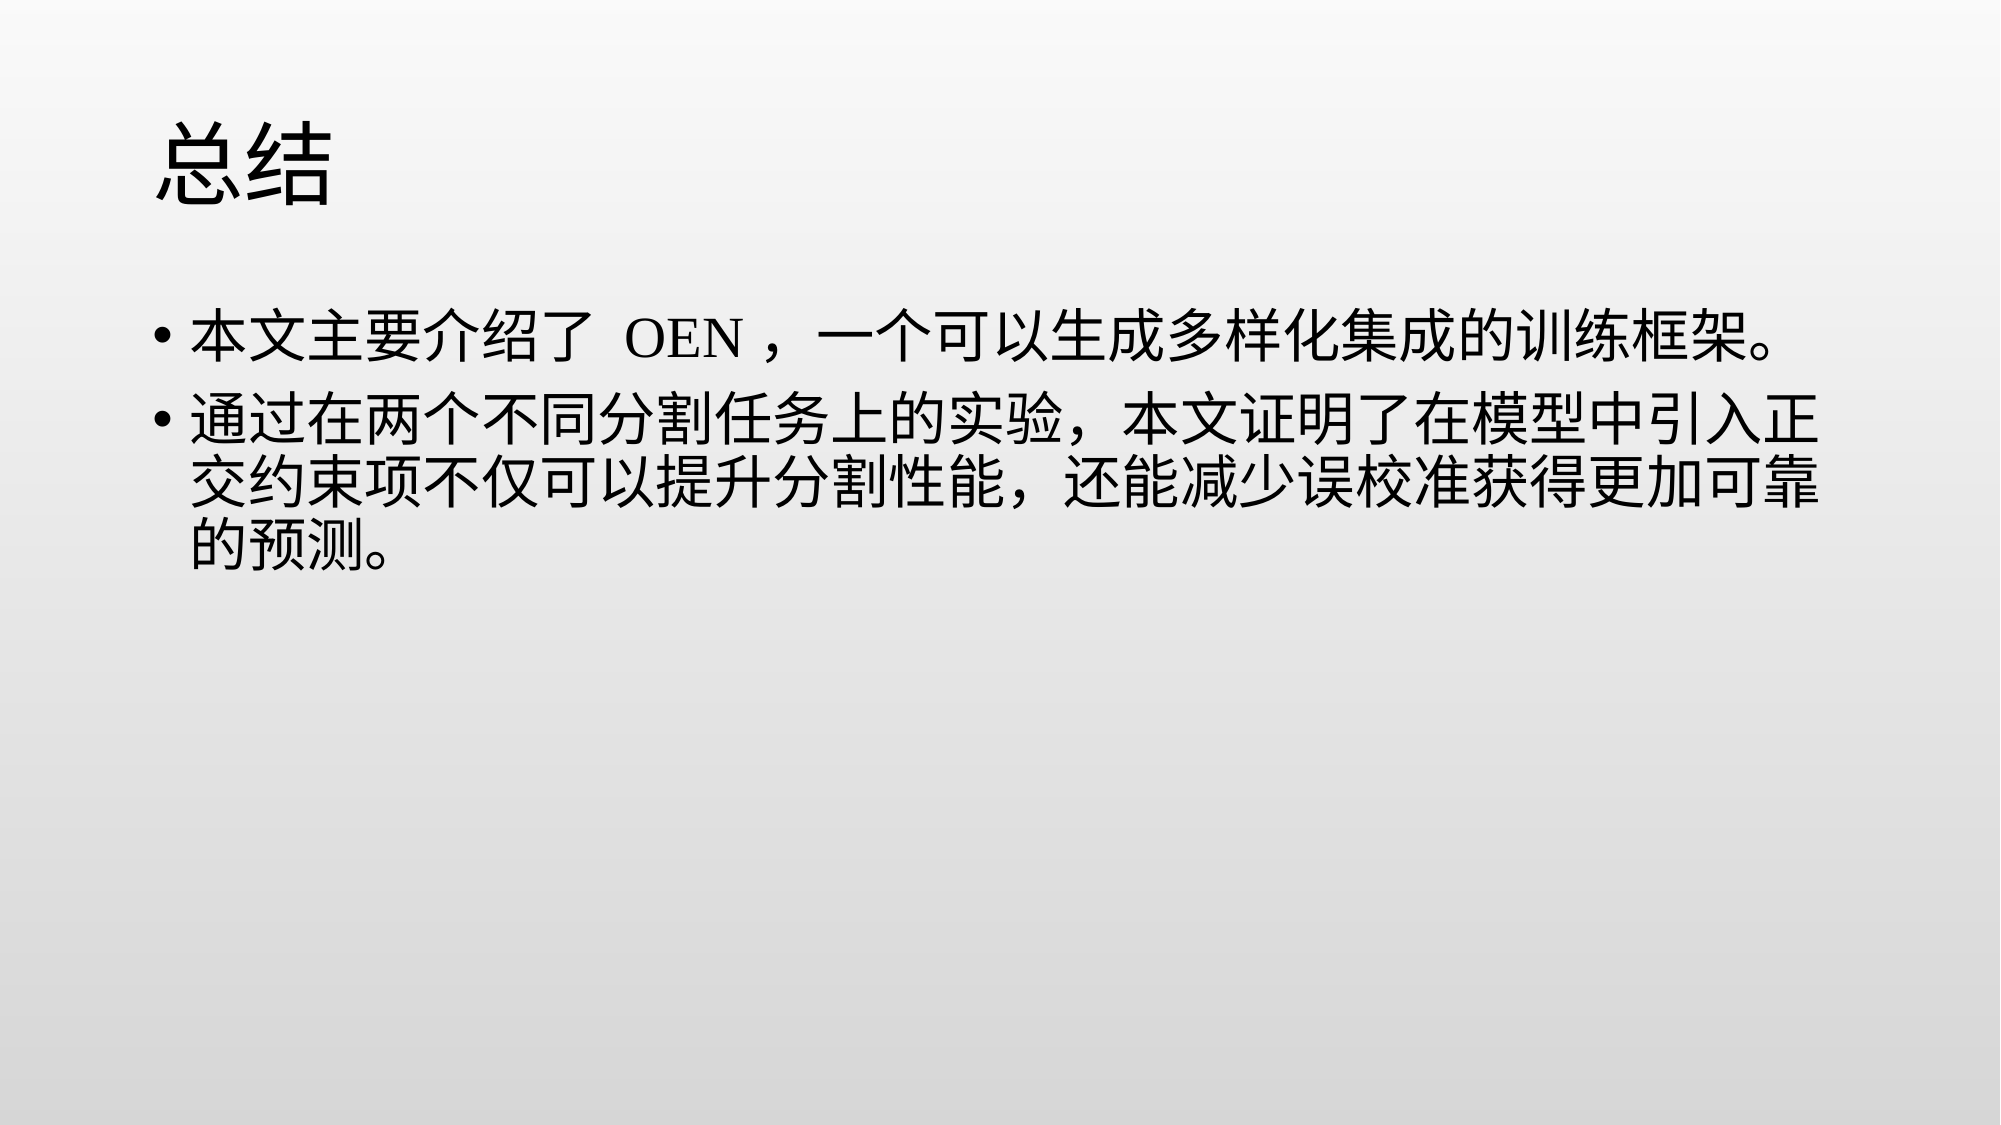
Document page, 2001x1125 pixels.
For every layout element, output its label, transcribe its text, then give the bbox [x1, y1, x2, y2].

list 本文主要介绍了 OEN，一个可以生成多样化集成的训练框架。 通过在两个不同分割任务上的实验，本文证明了在模型中引入正交约束项不仅可以提升分割性能，还能减少误校准获得更加可靠的预测。 [137, 299, 1863, 1014]
title 总结 [137, 59, 1863, 278]
